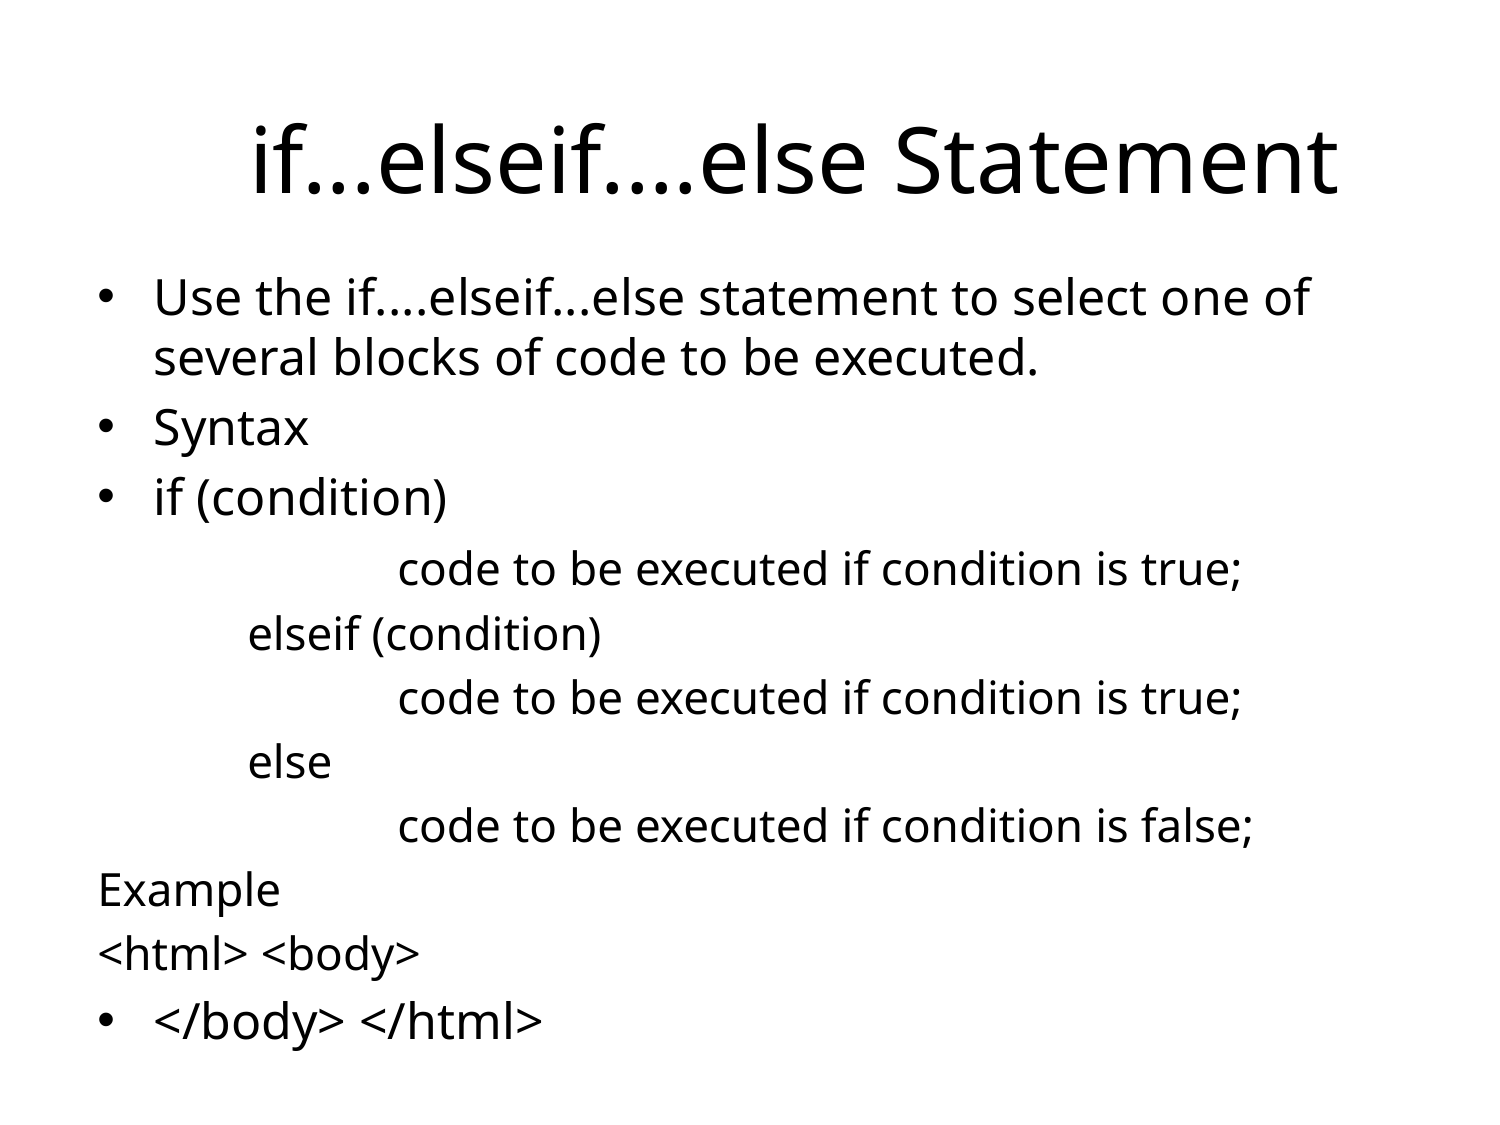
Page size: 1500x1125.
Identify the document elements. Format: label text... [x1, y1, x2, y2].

list Use the if....elseif...else statement to select one of several blocks of code to be executed. Syntax if (condition) code to be executed if condition is true; elseif (condition) code to be executed if condition is true; else code to be executed if condition is false; Example <html> <body> </body> </html> [82, 257, 1460, 1097]
title if...elseif....else Statement [198, 84, 1416, 231]
